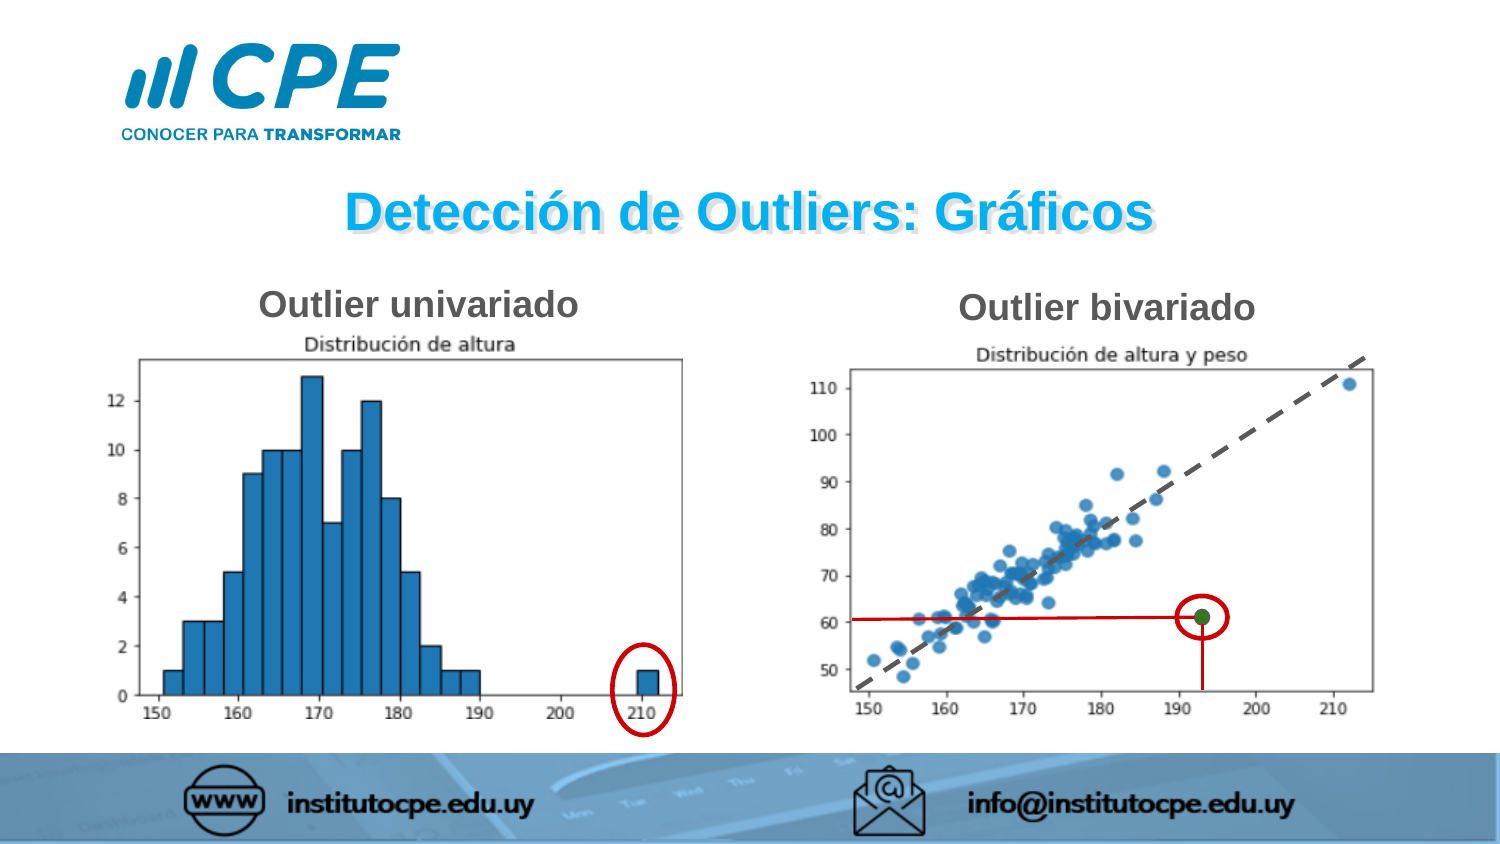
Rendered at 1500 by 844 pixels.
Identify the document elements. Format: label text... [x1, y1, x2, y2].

picture [101, 321, 684, 719]
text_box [851, 616, 1195, 620]
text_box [856, 350, 1376, 689]
picture [112, 0, 406, 185]
text_box Outlier univariado [243, 274, 613, 320]
text_box Outlier bivariado [943, 274, 1338, 329]
text_box Detección de Outliers: Gráficos [51, 168, 1449, 269]
picture [0, 753, 1500, 844]
text_box [625, 727, 662, 736]
picture [796, 330, 1379, 721]
